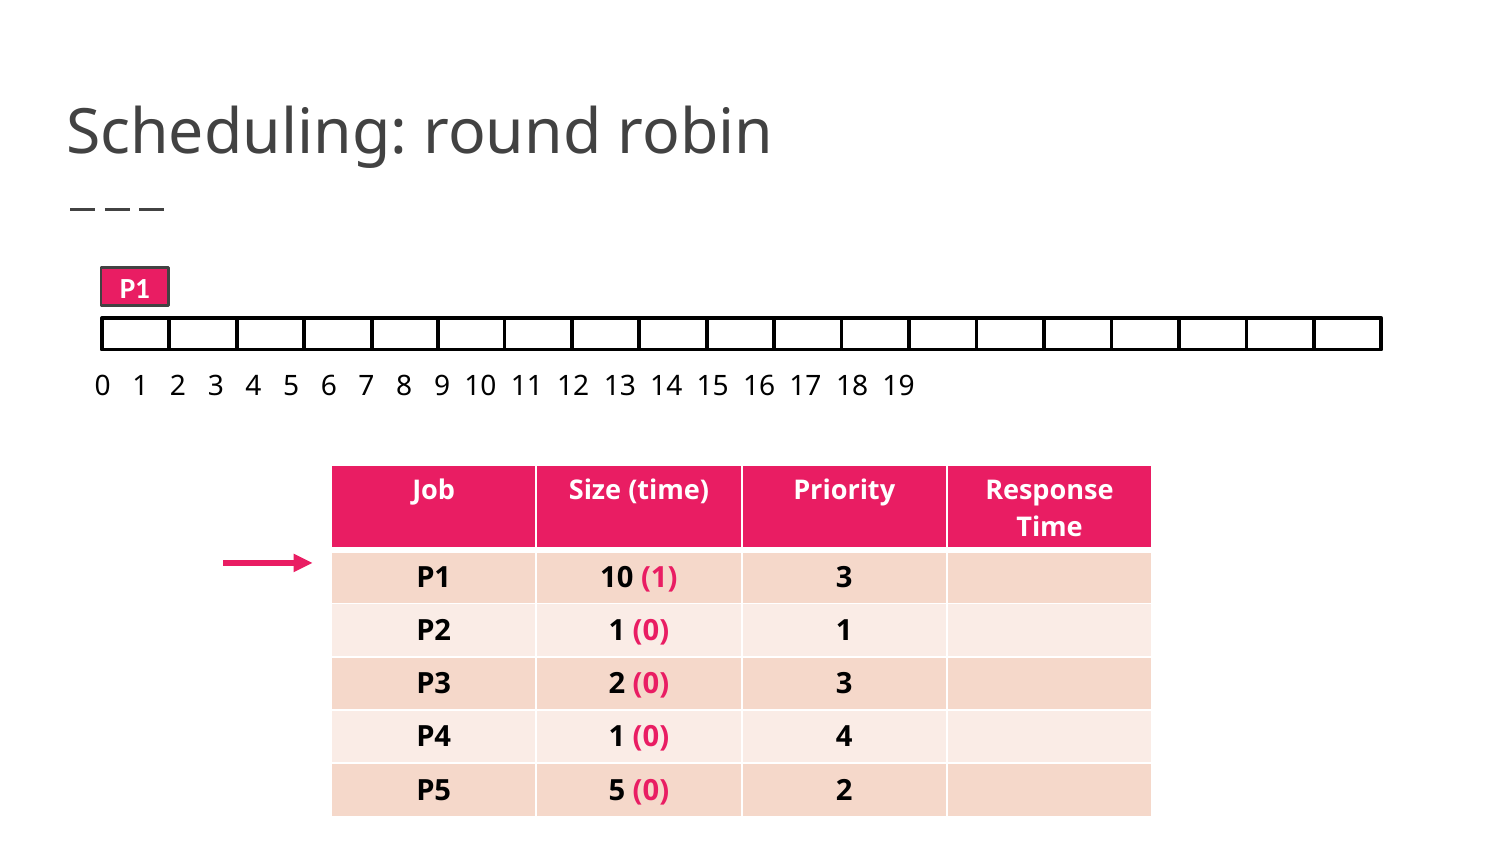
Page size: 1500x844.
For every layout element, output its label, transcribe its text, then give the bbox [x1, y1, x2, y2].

table_cell 1 (0) [537, 604, 741, 656]
table_header Size (time) [537, 466, 741, 547]
table_cell 4 [743, 711, 946, 762]
table_cell P1 [332, 553, 535, 603]
table_cell 10 (1) [537, 553, 741, 603]
table_cell 1 [743, 604, 946, 656]
table_cell 2 (0) [537, 658, 741, 709]
text_box 0 1 2 3 4 5 6 7 8 9 10 11 12 13 14 15 16 17 18 19 [83, 361, 1417, 407]
table_cell [948, 764, 1151, 816]
table_cell 2 [743, 764, 946, 816]
table_cell P3 [332, 658, 535, 709]
text_box P1 [101, 267, 169, 306]
table_cell 3 [743, 553, 946, 603]
table_cell [948, 658, 1151, 709]
table_cell [948, 553, 1151, 603]
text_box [101, 317, 1382, 350]
table_header Job [332, 466, 535, 547]
table_cell P5 [332, 764, 535, 816]
table_cell P4 [332, 711, 535, 762]
table_cell P2 [332, 604, 535, 656]
table_header Response Time [948, 466, 1151, 547]
table_cell 1 (0) [537, 711, 741, 762]
table_cell 3 [743, 658, 946, 709]
table_header Priority [743, 466, 946, 547]
table_cell 5 (0) [537, 764, 741, 816]
table_cell [948, 711, 1151, 762]
table_cell [948, 604, 1151, 656]
title Scheduling: round robin [51, 61, 1449, 182]
